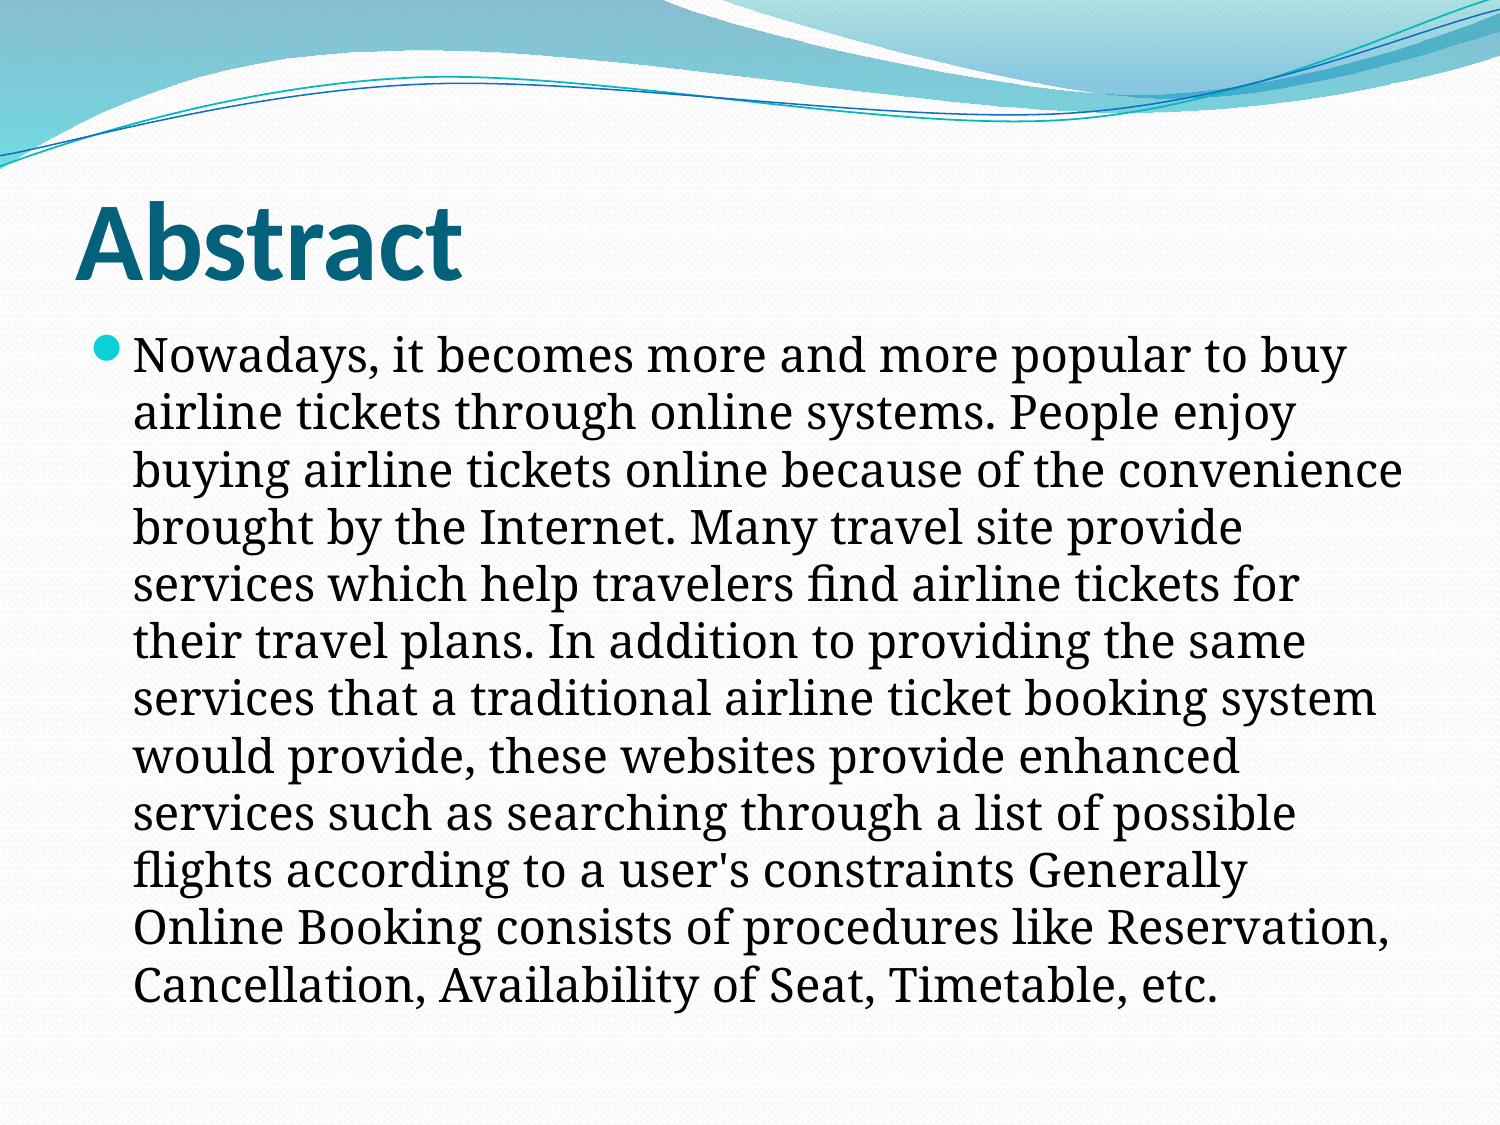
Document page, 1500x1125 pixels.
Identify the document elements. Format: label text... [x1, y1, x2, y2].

list Nowadays, it becomes more and more popular to buy airline tickets through online systems. People enjoy buying airline tickets online because of the convenience brought by the Internet. Many travel site provide services which help travelers find airline tickets for their travel plans. In addition to providing the same services that a traditional airline ticket booking system would provide, these websites provide enhanced services such as searching through a list of possible flights according to a user's constraints Generally Online Booking consists of procedures like Reservation, Cancellation, Availability of Seat, Timetable, etc. [75, 317, 1425, 1038]
title Abstract [75, 115, 1425, 303]
